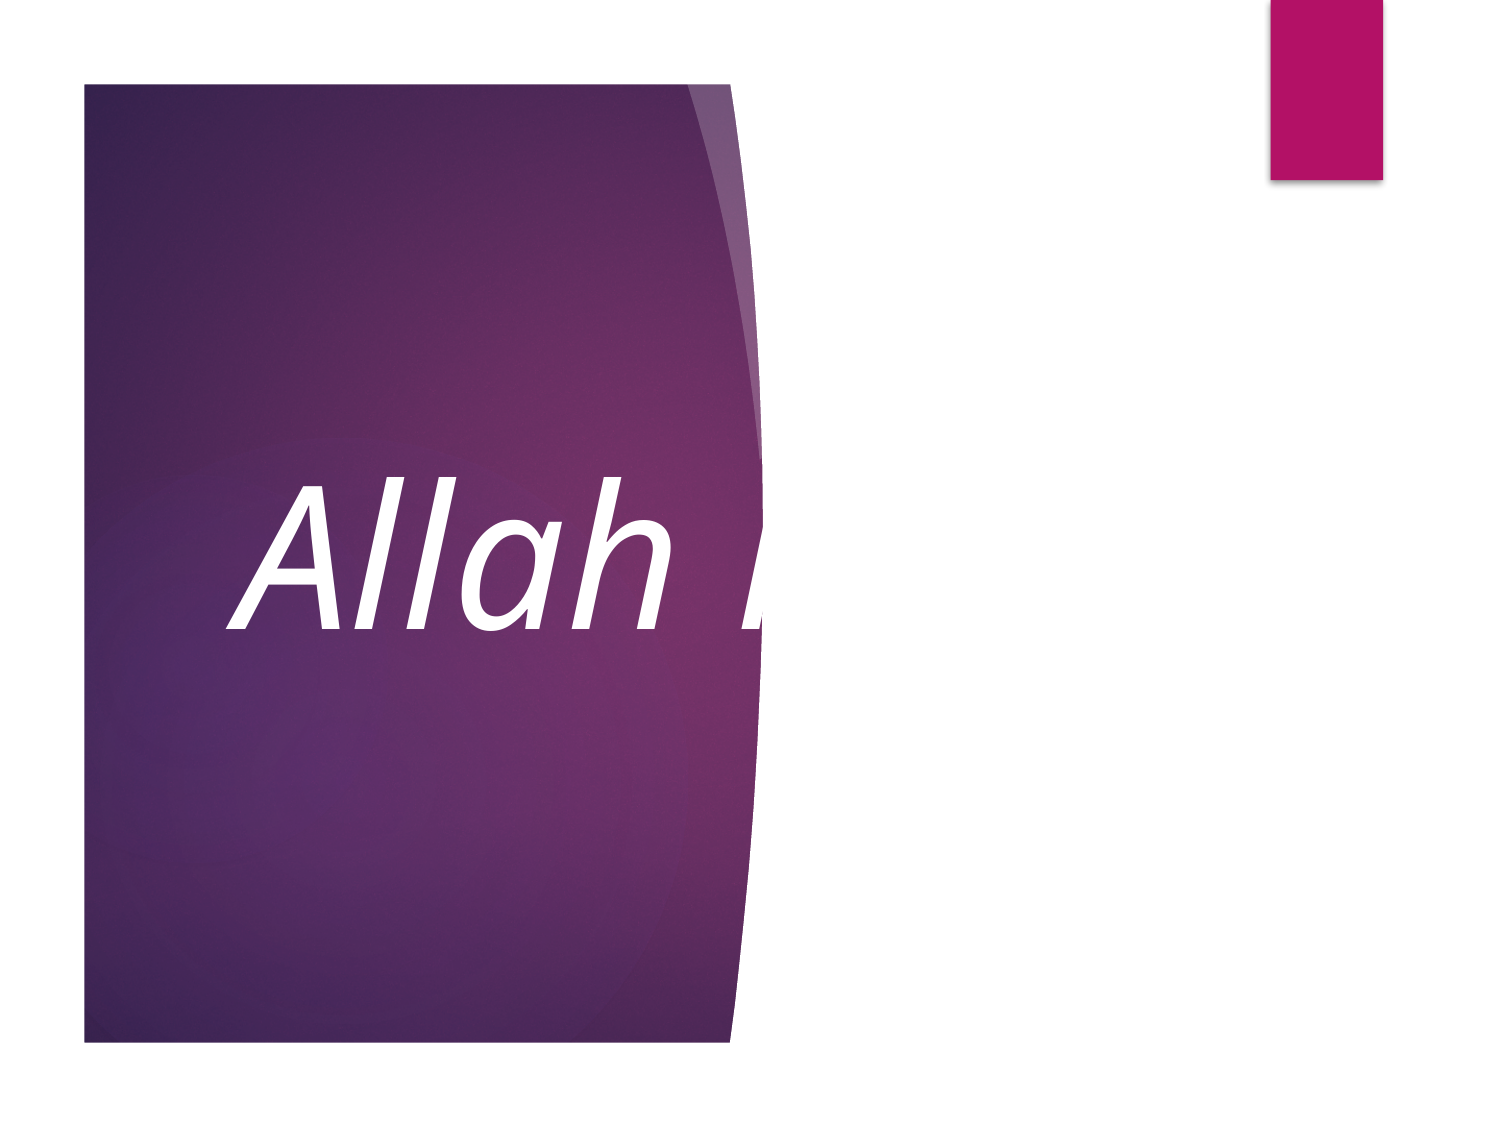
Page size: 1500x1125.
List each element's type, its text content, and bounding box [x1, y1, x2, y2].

title Allah Hafiz [75, 437, 1350, 661]
